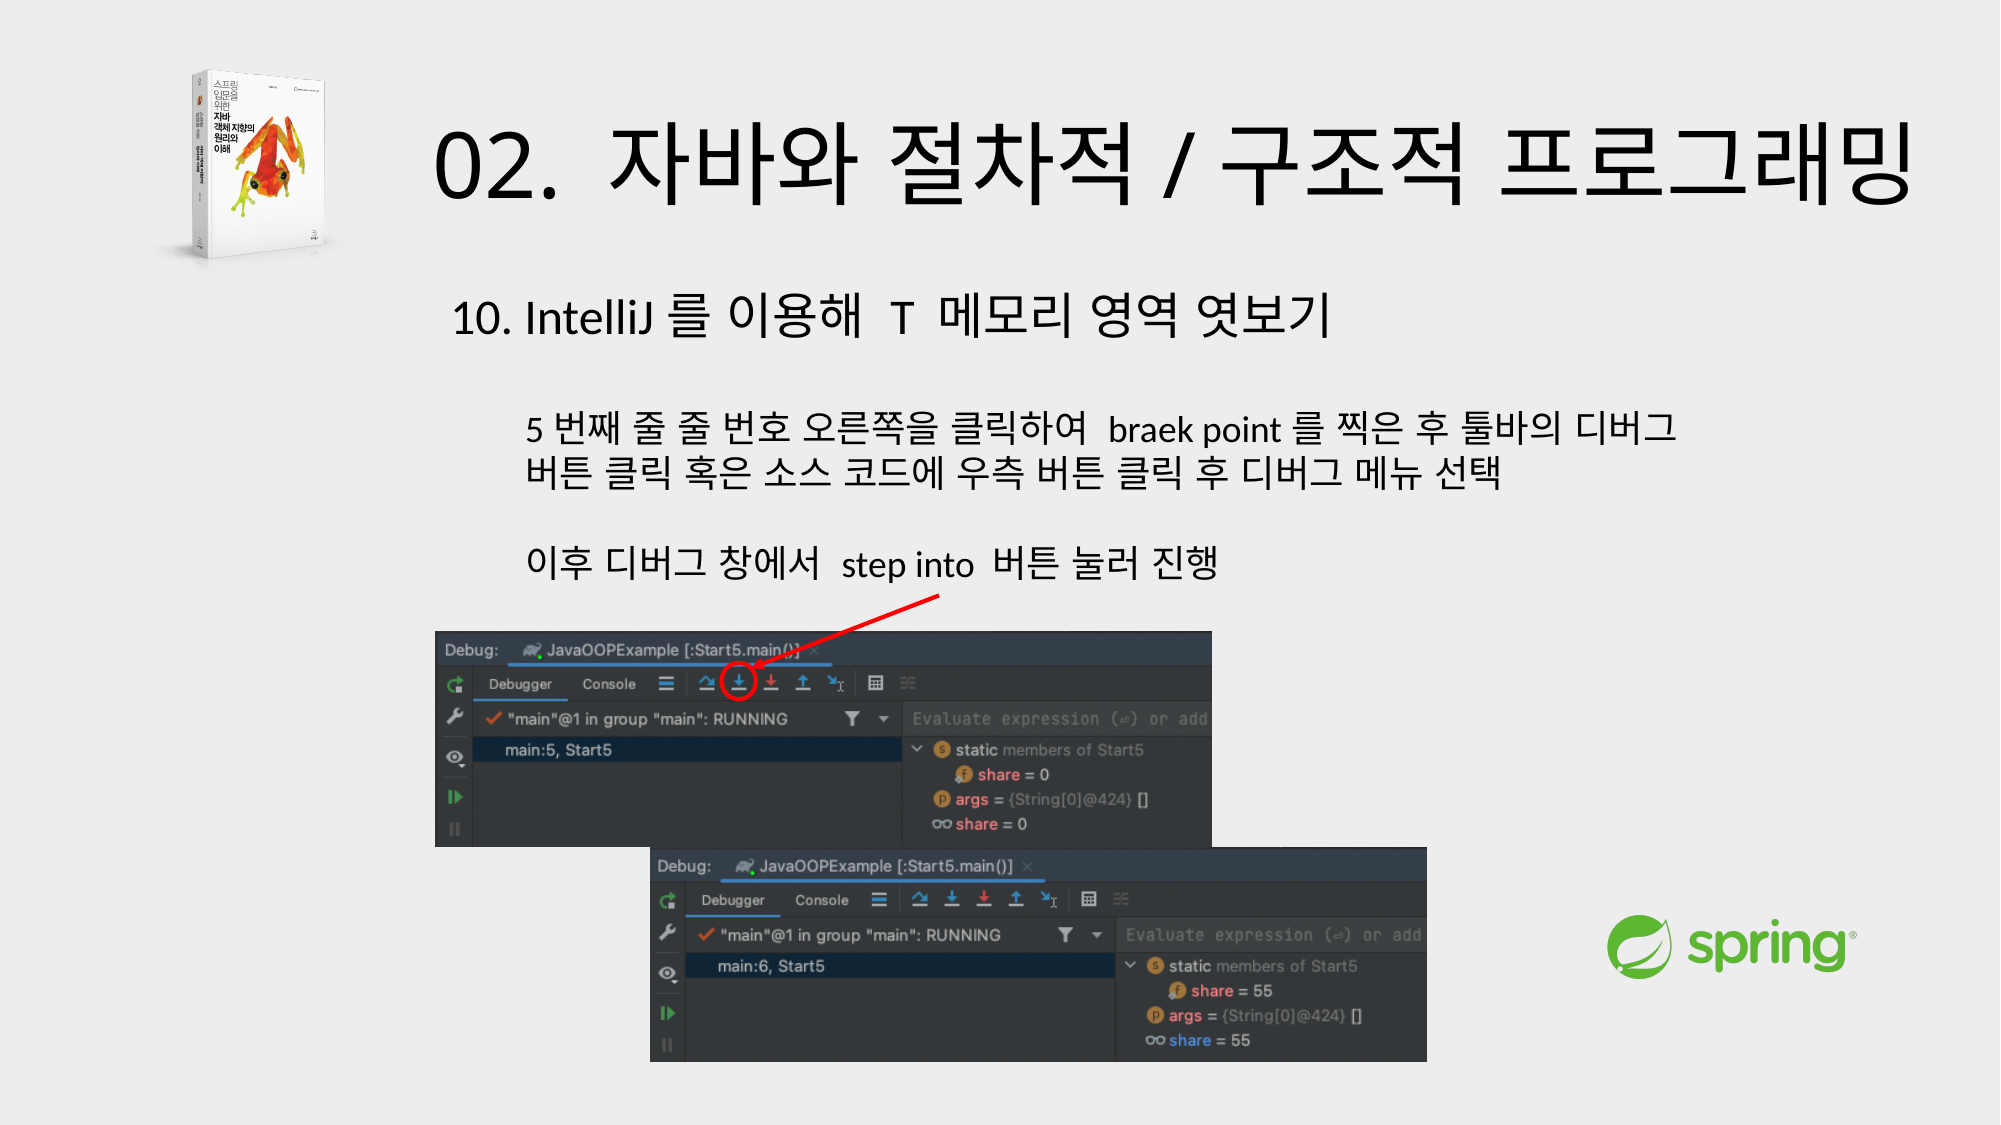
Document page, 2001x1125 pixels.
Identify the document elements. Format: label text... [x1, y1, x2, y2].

picture [435, 631, 1427, 1062]
picture [1596, 902, 1863, 990]
title 02. 자바와 절차적/구조적 프로그래밍 [417, 59, 1962, 278]
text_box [751, 595, 940, 669]
text_box 10. IntelliJ를 이용해 T 메모리 영역 엿보기 5번째 줄 줄 번호 오른쪽을 클릭하여 braek point를 찍은 후 툴바의 디버그 버튼 클릭 혹은 소스 코드에 우측 버튼 클릭 후 디버그 메뉴 선택 이후 디버그 창에서 step into 버튼 눌러 진행 [435, 277, 1740, 592]
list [137, 59, 371, 278]
